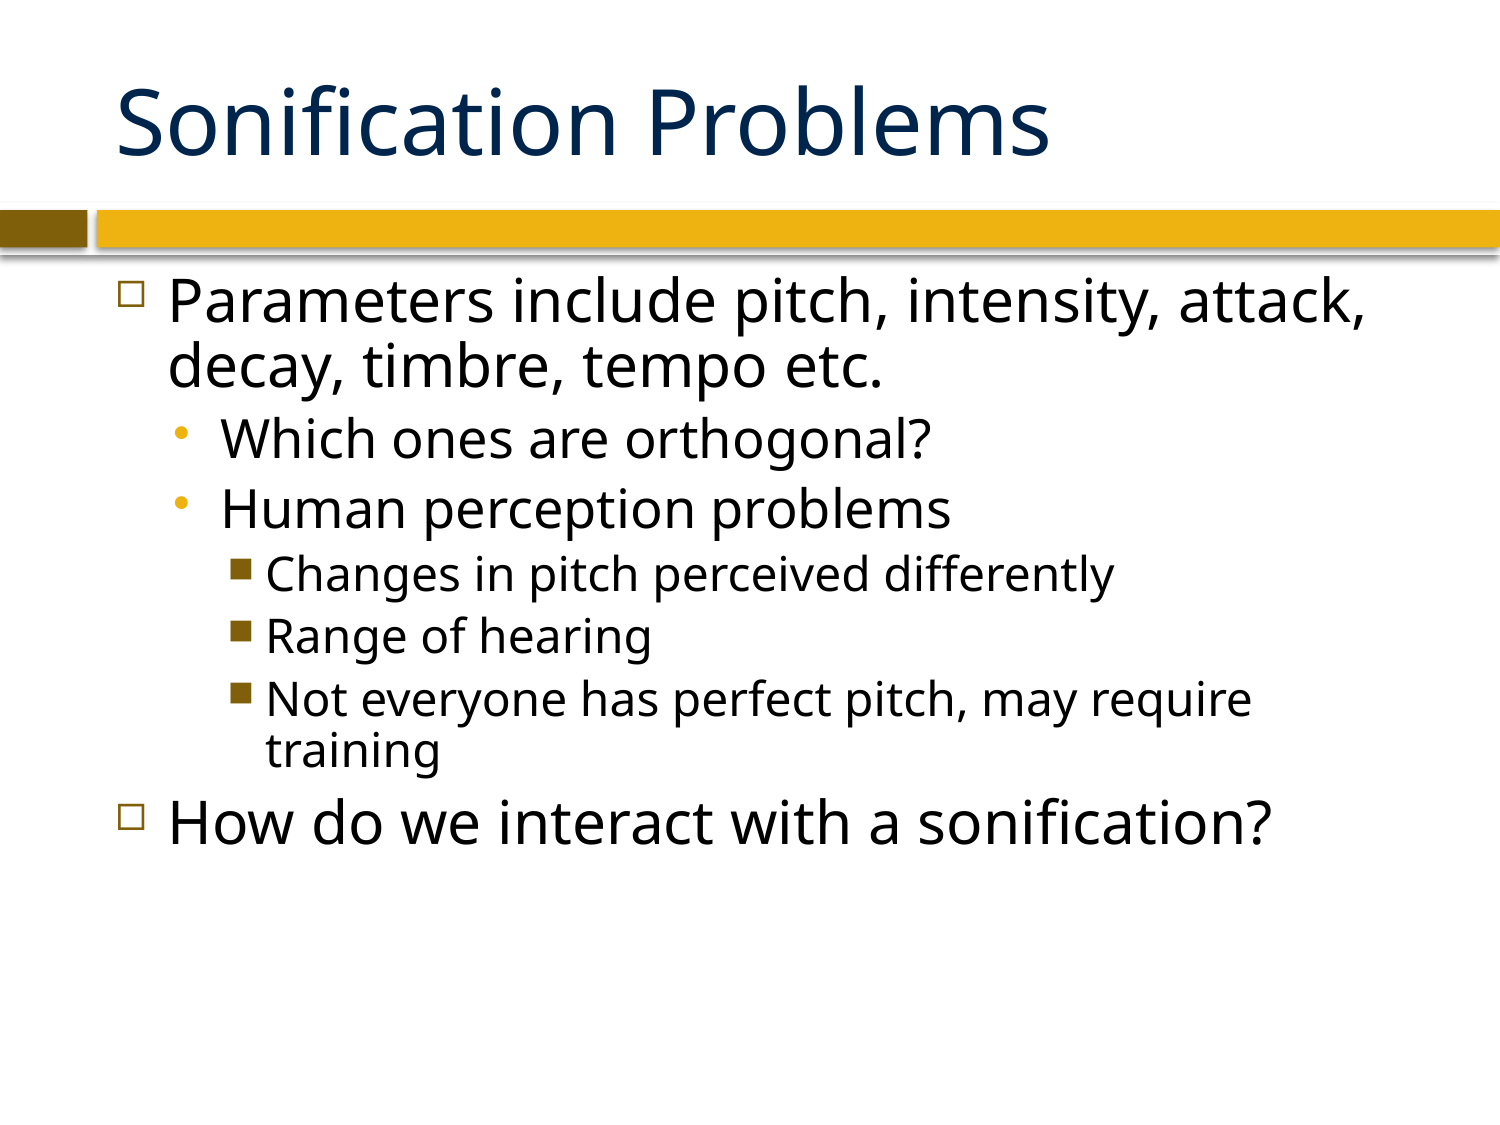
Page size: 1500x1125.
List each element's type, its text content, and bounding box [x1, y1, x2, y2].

list Parameters include pitch, intensity, attack, decay, timbre, tempo etc. Which ones are orthogonal? Human perception problems Changes in pitch perceived differently Range of hearing Not everyone has perfect pitch, may require training How do we interact with a sonification? [100, 262, 1438, 1000]
title Sonification Problems [100, 37, 1438, 200]
